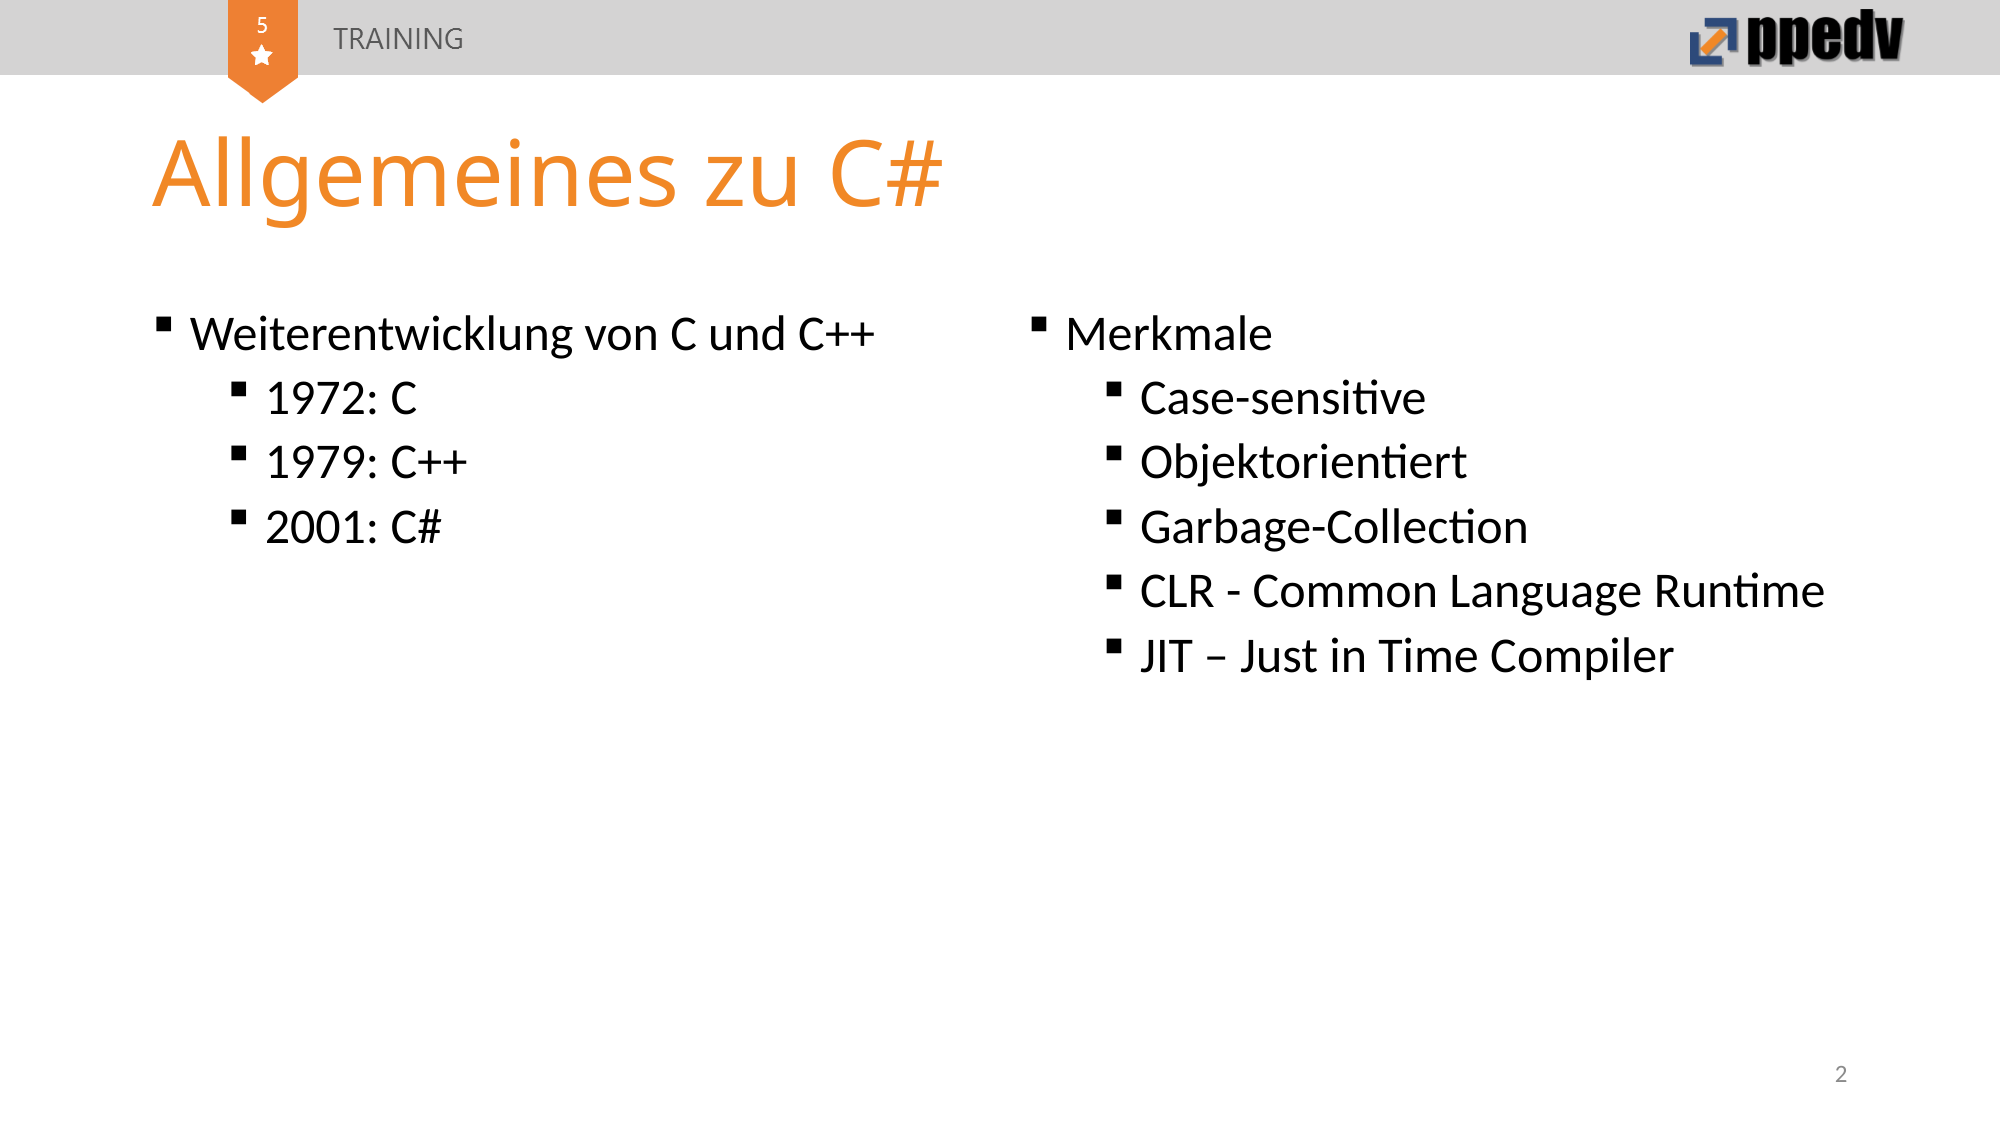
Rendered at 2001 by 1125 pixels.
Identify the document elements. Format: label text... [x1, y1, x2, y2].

list Merkmale​ Case-sensitive​ Objektorientiert​ Garbage-Collection​ CLR - Common Language Runtime​ JIT – Just in Time Compiler​ [1012, 299, 1863, 1014]
slide_number 2 [1412, 1042, 1863, 1103]
list Weiterentwicklung von C und C++​ 1972: C​ 1979: C++​ 2001: C#​ [137, 299, 988, 1014]
title Allgemeines zu C# [137, 76, 1863, 278]
picture [0, 0, 2000, 104]
